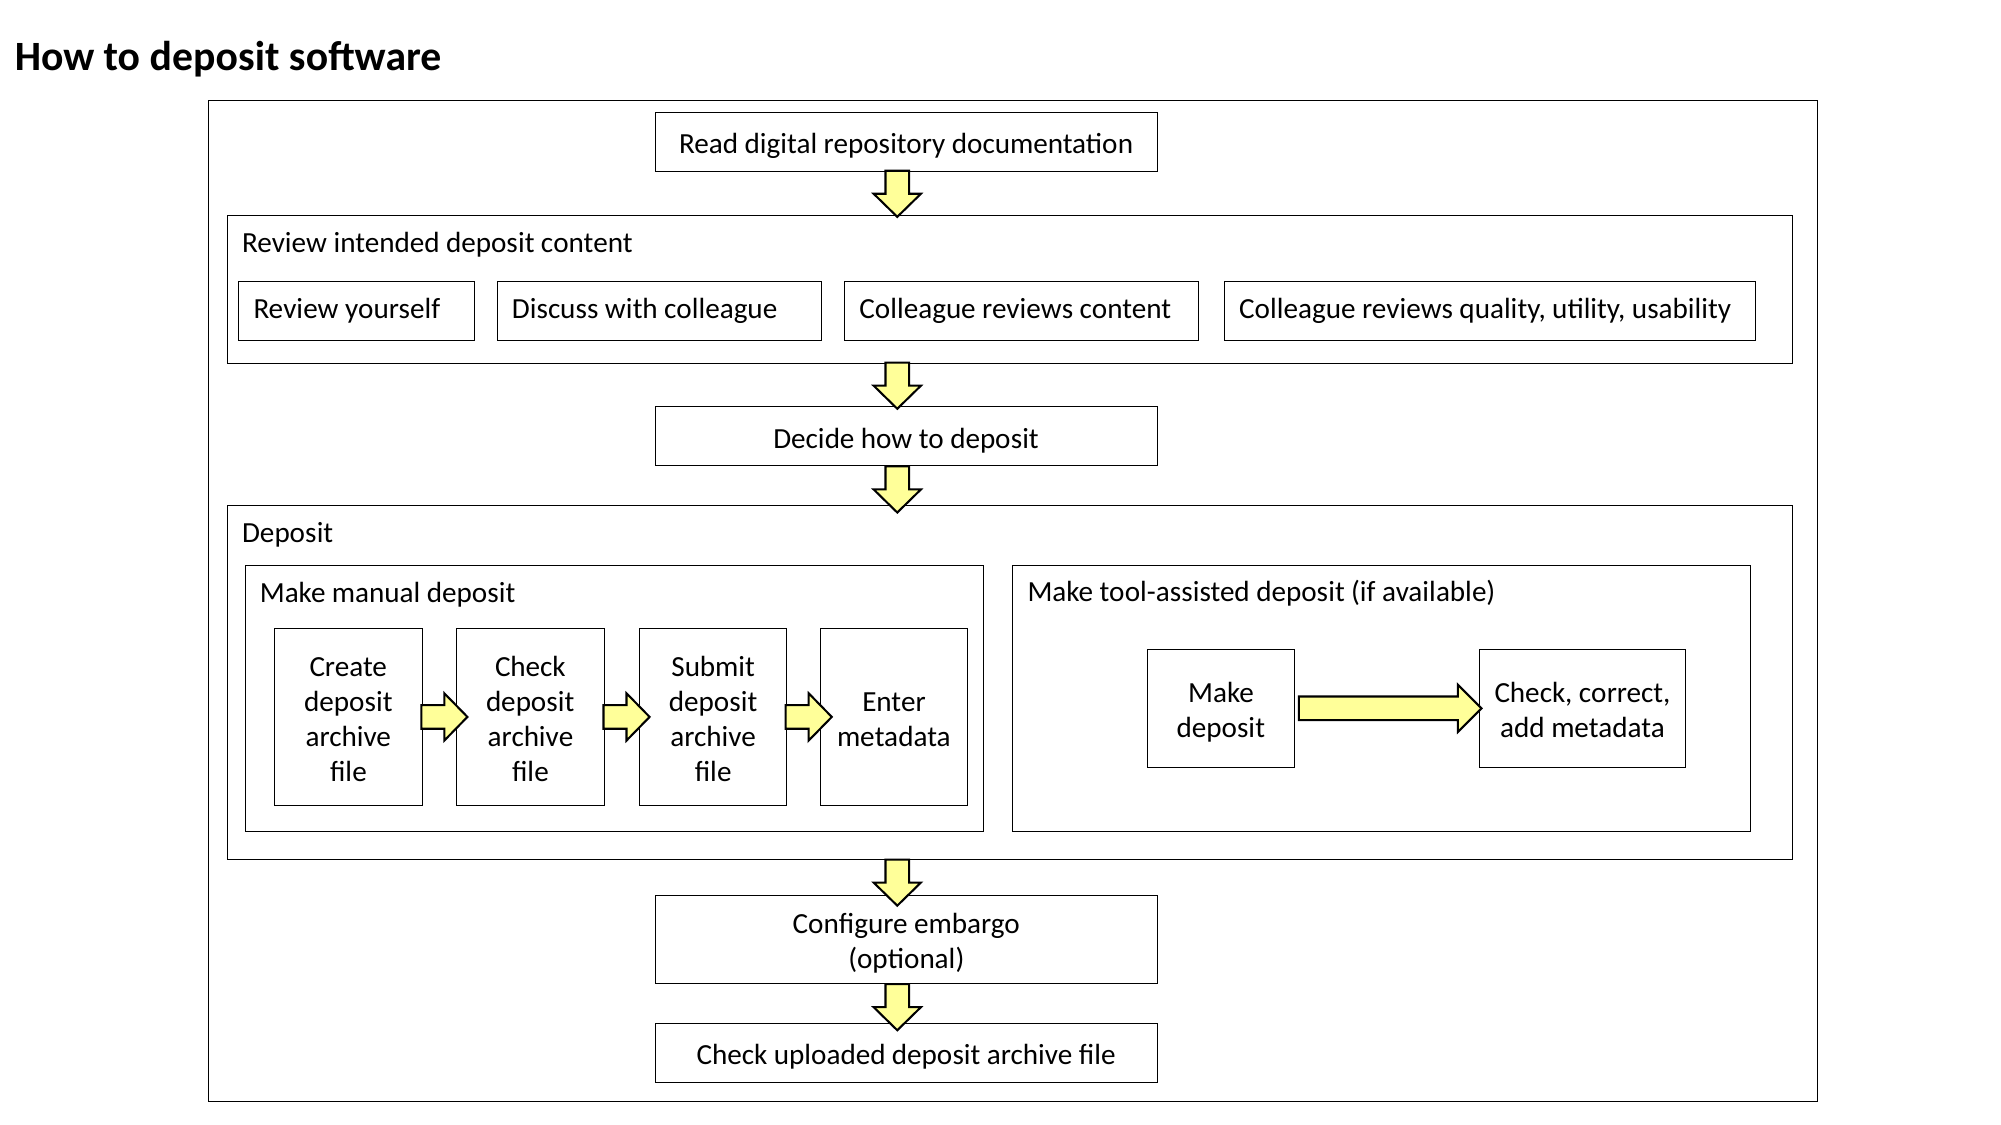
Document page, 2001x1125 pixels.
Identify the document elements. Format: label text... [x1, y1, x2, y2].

text_box Make tool-assisted deposit (if available) [1012, 565, 1751, 832]
text_box Make manual deposit [245, 565, 984, 832]
text_box [208, 100, 1818, 1102]
text_box [602, 690, 652, 744]
text_box Submit deposit archive file [639, 628, 787, 806]
text_box Configure embargo (optional) [655, 895, 1158, 984]
text_box Discuss with colleague [497, 281, 822, 341]
text_box Check uploaded deposit archive file [655, 1023, 1158, 1083]
text_box [871, 169, 924, 219]
text_box Check deposit archive file [456, 628, 605, 806]
text_box How to deposit software [0, 21, 484, 88]
text_box [784, 690, 834, 744]
text_box Colleague reviews quality, utility, usability [1224, 281, 1756, 341]
text_box Read digital repository documentation [655, 112, 1158, 172]
text_box Colleague reviews content [844, 281, 1199, 341]
text_box Review yourself [238, 281, 475, 341]
text_box Review intended deposit content [227, 215, 1793, 364]
text_box [871, 858, 924, 908]
text_box [1297, 682, 1483, 735]
text_box Create deposit archive file [274, 628, 423, 806]
text_box [871, 983, 924, 1032]
text_box [420, 690, 469, 744]
text_box Deposit [227, 505, 1793, 860]
text_box Make deposit [1147, 649, 1295, 768]
text_box Enter metadata [820, 628, 968, 806]
text_box [871, 361, 924, 411]
text_box [871, 465, 924, 514]
text_box Check, correct, add metadata [1479, 649, 1686, 768]
text_box Decide how to deposit [655, 406, 1158, 466]
